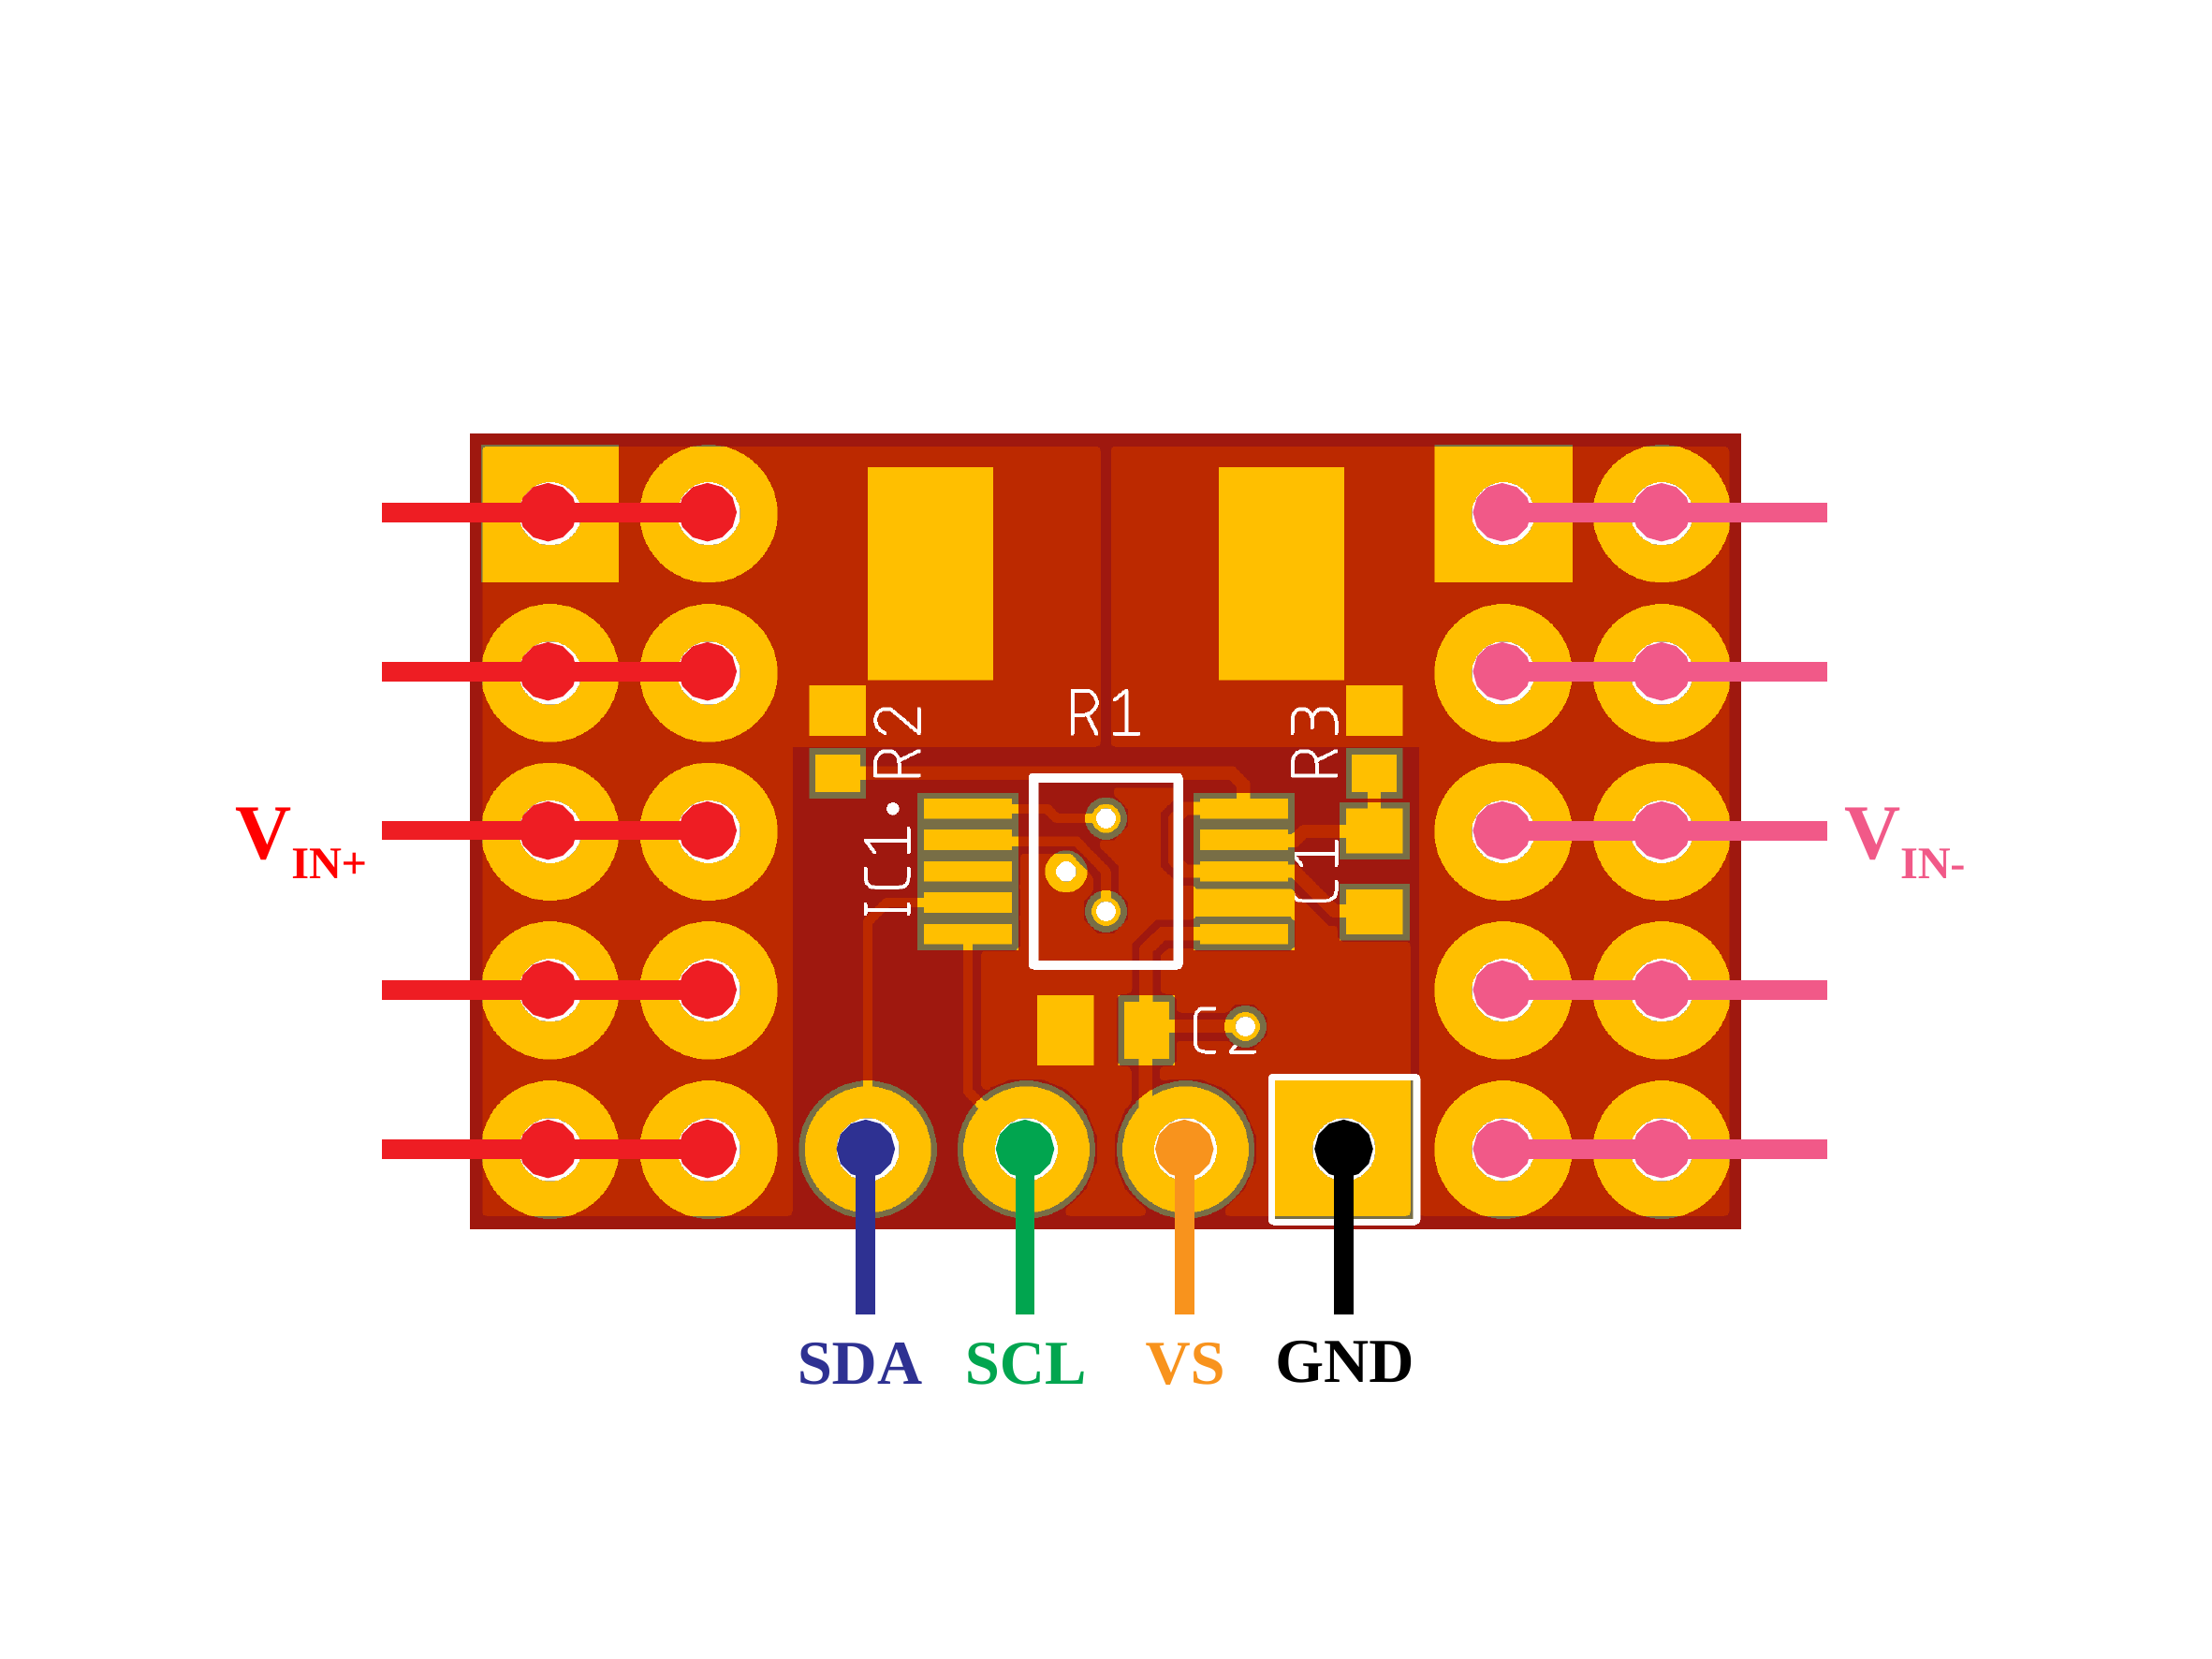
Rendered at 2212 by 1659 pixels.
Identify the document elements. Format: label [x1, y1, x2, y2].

picture [0, 78, 2212, 1553]
text_box [1502, 512, 1828, 1150]
text_box [382, 512, 708, 1150]
